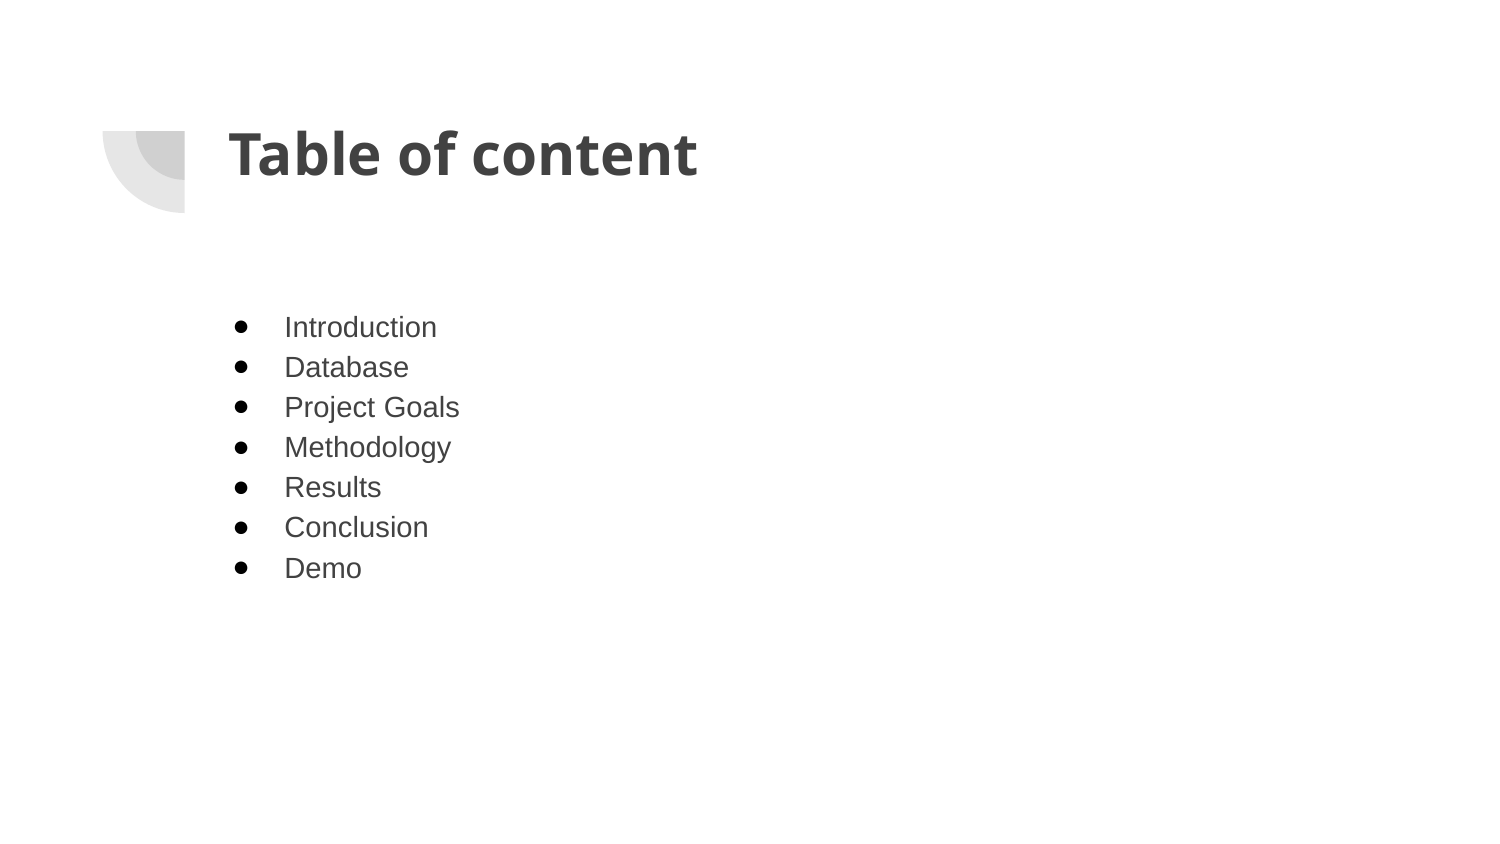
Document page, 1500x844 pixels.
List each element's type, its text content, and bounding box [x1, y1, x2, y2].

title Table of content [213, 98, 1368, 263]
list Introduction Database Project Goals Methodology Results Conclusion Demo [194, 287, 1424, 598]
